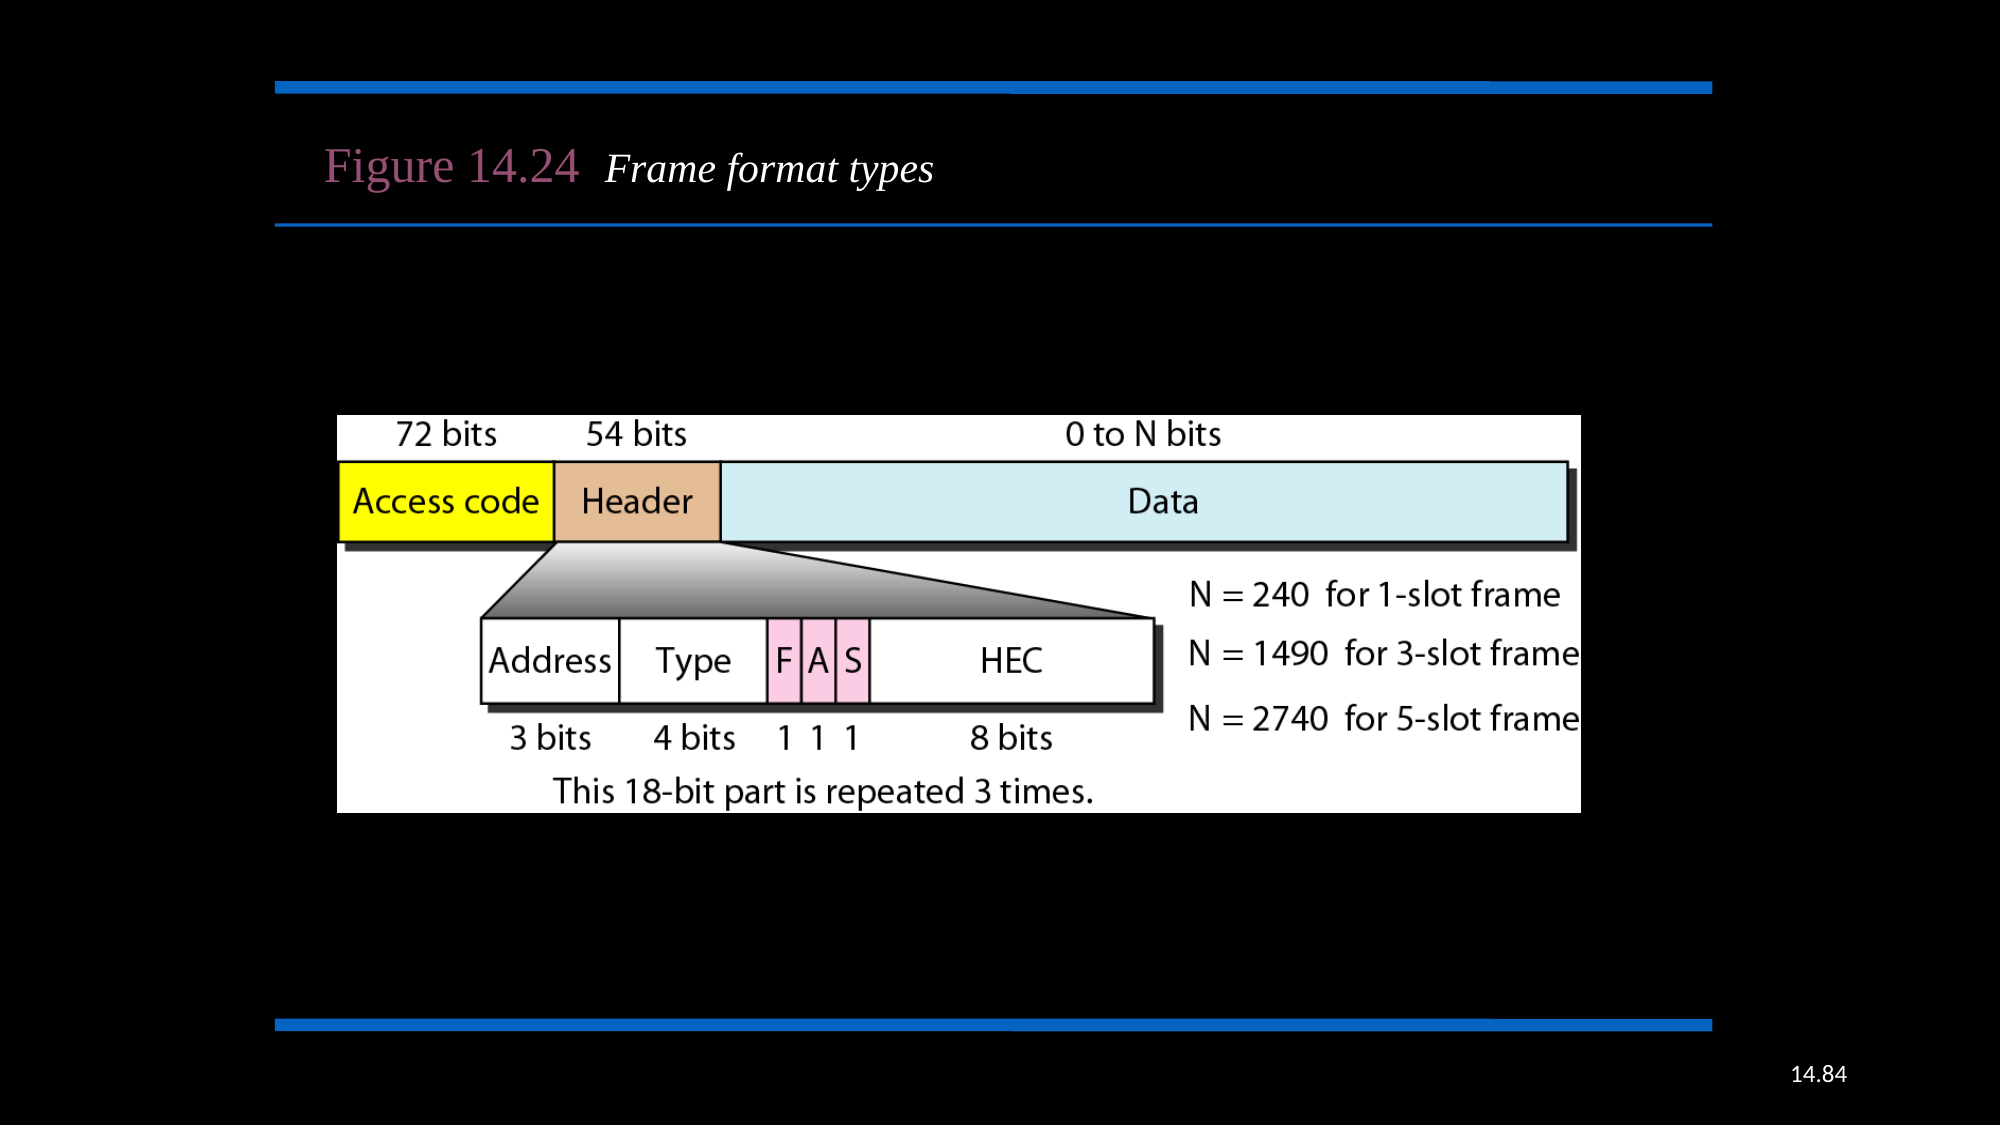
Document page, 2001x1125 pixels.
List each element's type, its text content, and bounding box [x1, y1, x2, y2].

picture [337, 415, 1581, 813]
slide_number 14.84 [1412, 1042, 1863, 1103]
text_box Figure 14.24 Frame format types [309, 124, 950, 200]
